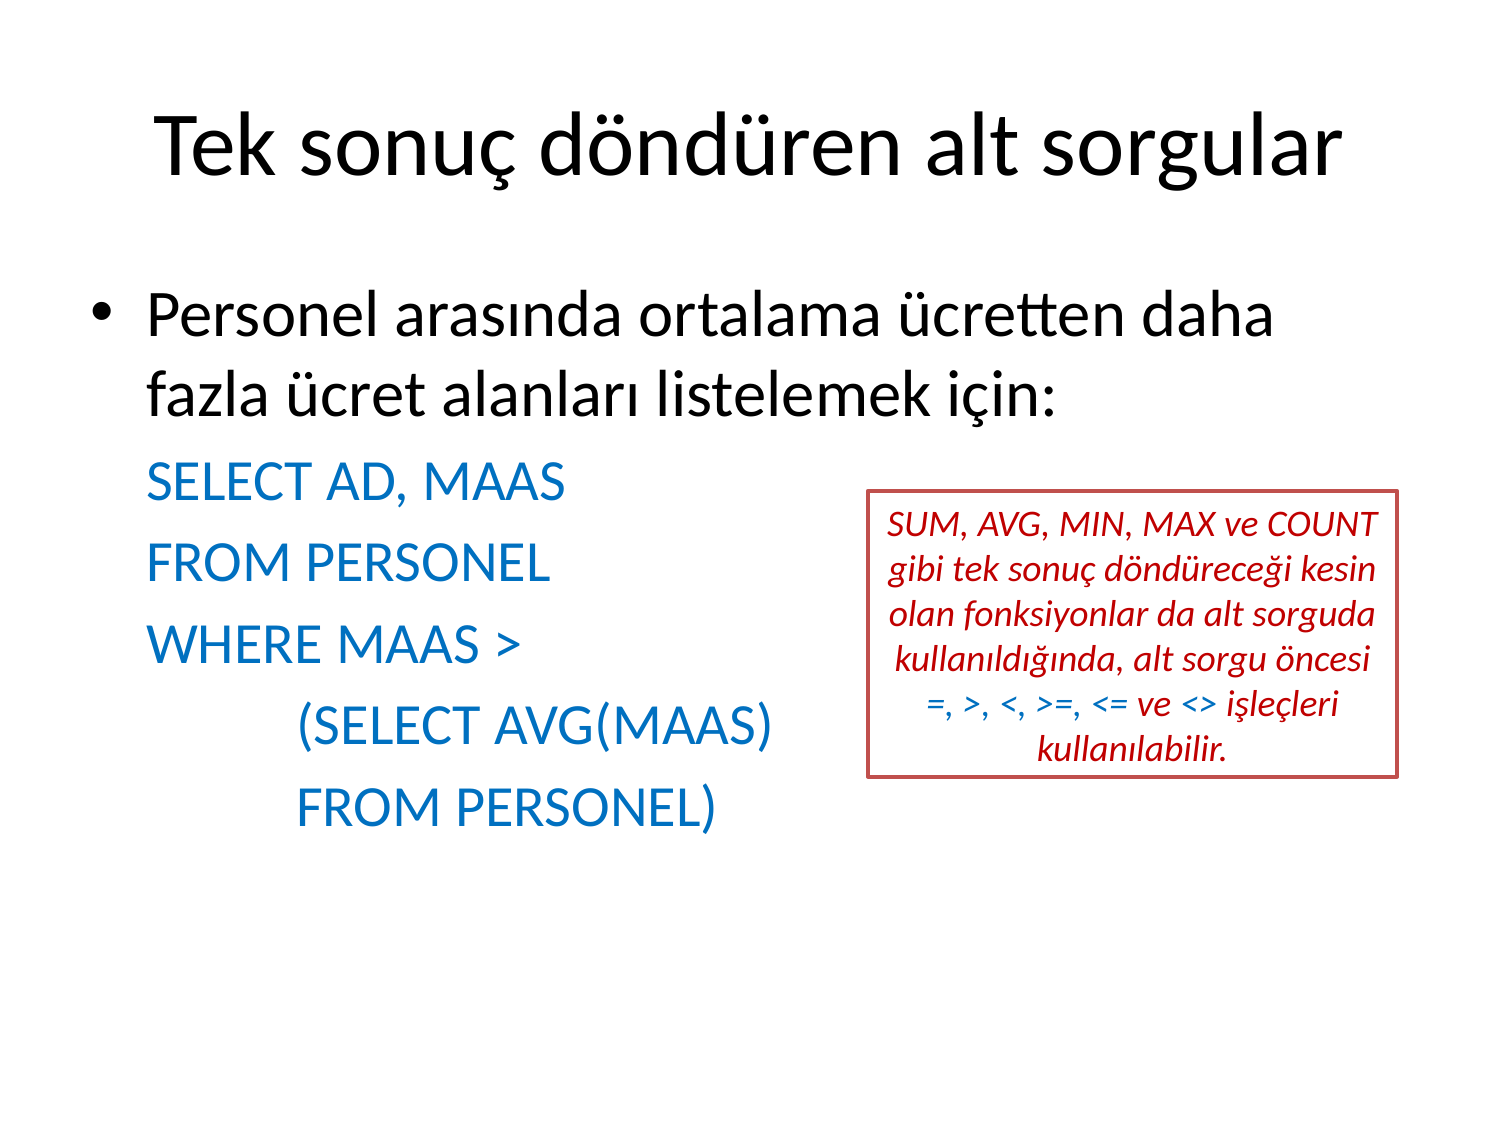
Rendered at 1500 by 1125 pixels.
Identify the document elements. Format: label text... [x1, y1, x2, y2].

title Tek sonuç döndüren alt sorgular [75, 45, 1425, 233]
list Personel arasında ortalama ücretten daha fazla ücret alanları listelemek için: SELECT AD, MAAS FROM PERSONEL WHERE MAAS > (SELECT AVG(MAAS) FROM PERSONEL) [75, 262, 1425, 1005]
text_box SUM, AVG, MIN, MAX ve COUNT gibi tek sonuç döndüreceği kesin olan fonksiyonlar da alt sorguda kullanıldığında, alt sorgu öncesi =, >, <, >=, <= ve <> işleçleri kullanılabilir. [866, 489, 1399, 779]
